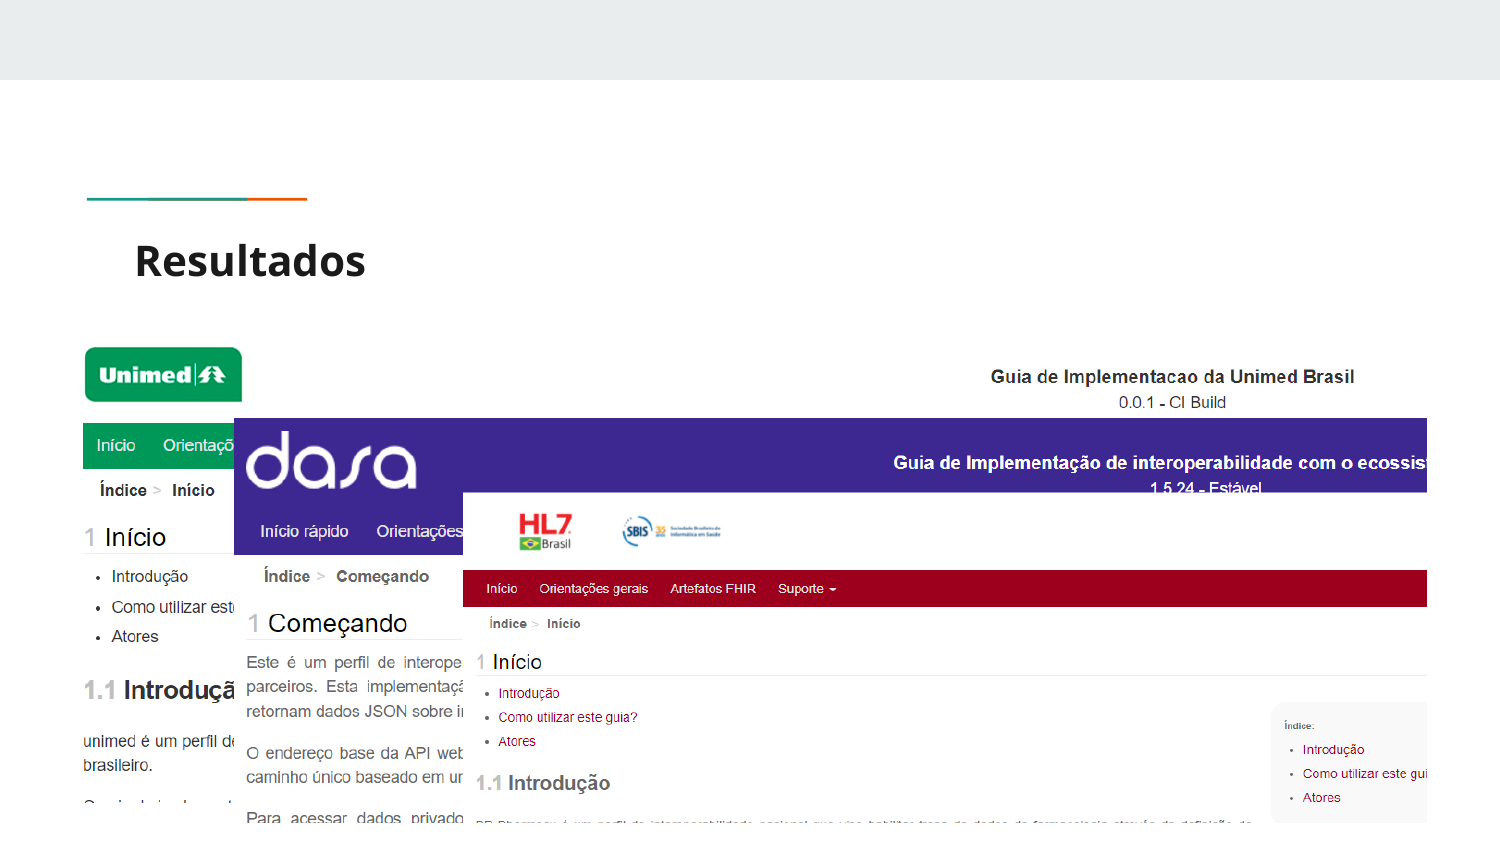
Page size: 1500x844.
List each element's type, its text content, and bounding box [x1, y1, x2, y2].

title Resultados [119, 216, 1381, 305]
picture [73, 332, 1427, 823]
